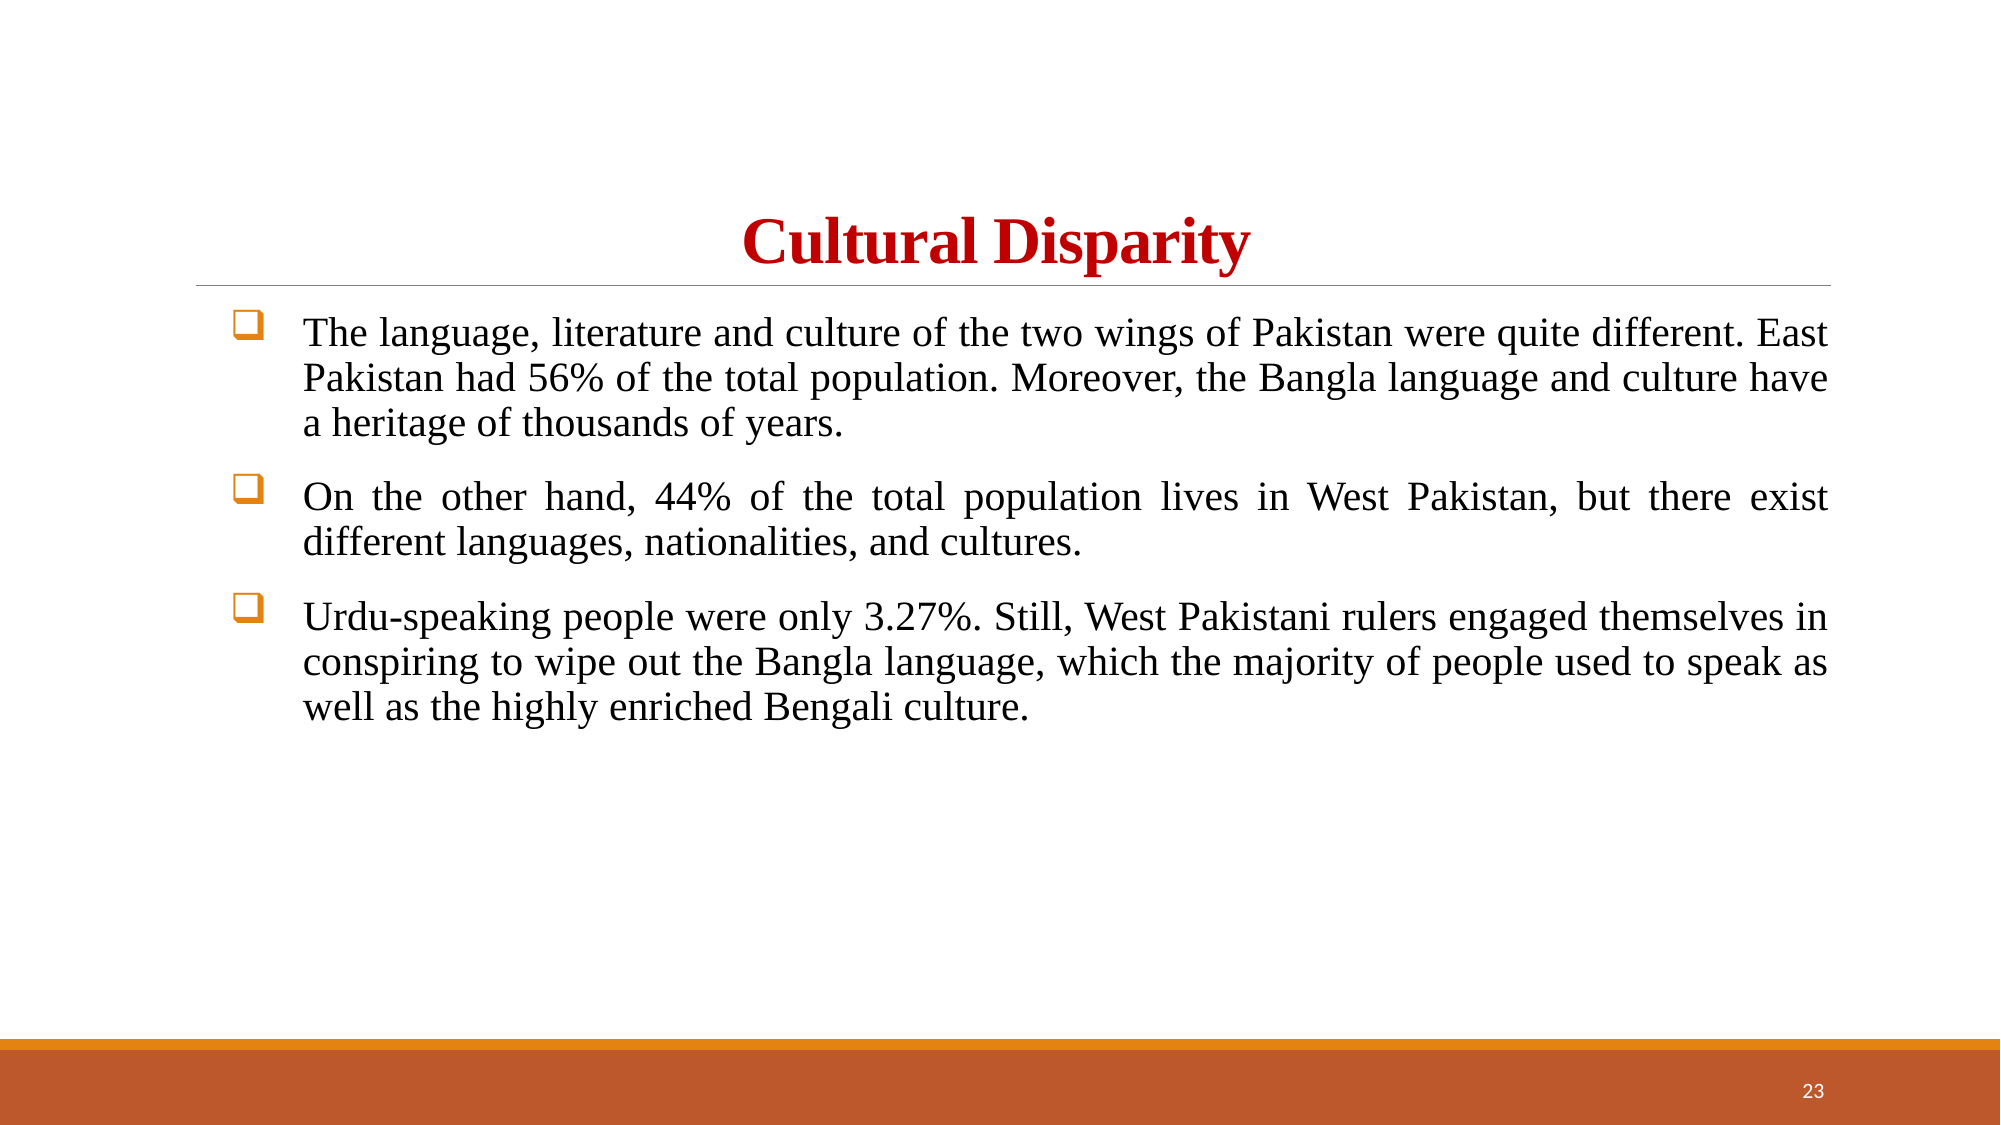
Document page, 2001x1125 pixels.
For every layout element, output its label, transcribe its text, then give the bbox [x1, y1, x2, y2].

list The language, literature and culture of the two wings of Pakistan were quite different. East Pakistan had 56% of the total population. Moreover, the Bangla language and culture have a heritage of thousands of years. On the other hand, 44% of the total population lives in West Pakistan, but there exist different languages, nationalities, and cultures. Urdu-speaking people were only 3.27%. Still, West Pakistani rulers engaged themselves in conspiring to wipe out the Bangla language, which the majority of people used to speak as well as the highly enriched Bengali culture. [180, 302, 1830, 1060]
slide_number 23 [1624, 1059, 1840, 1120]
title Cultural Disparity [180, 145, 1830, 285]
